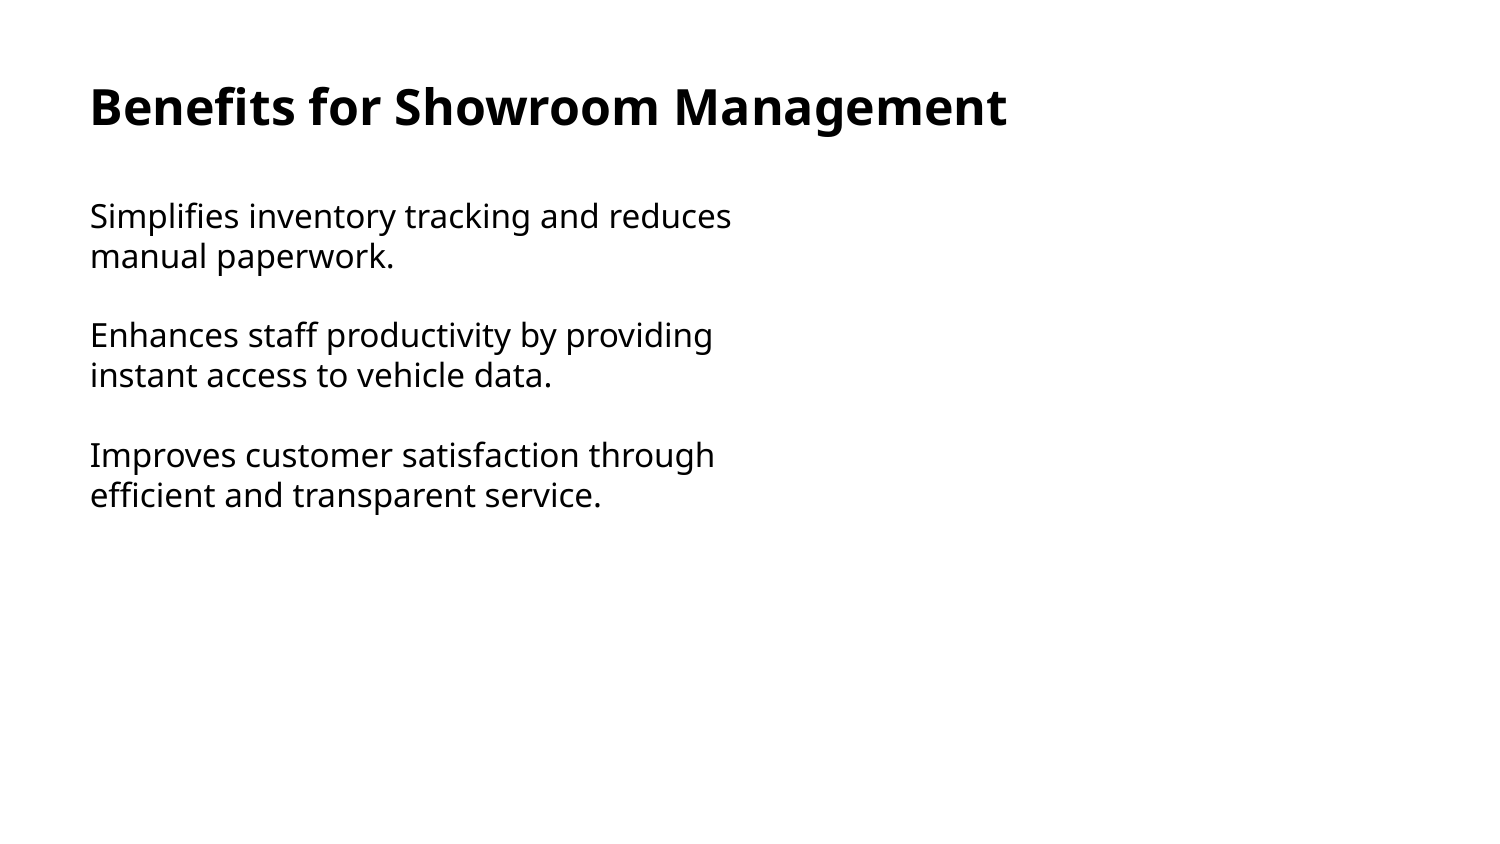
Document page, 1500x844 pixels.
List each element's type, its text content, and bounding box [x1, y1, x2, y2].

text_box Benefits for Showroom Management [74, 37, 1425, 173]
text_box Simplifies inventory tracking and reduces manual paperwork. Enhances staff productivity by providing instant access to vehicle data. Improves customer satisfaction through efficient and transparent service. [74, 187, 750, 713]
